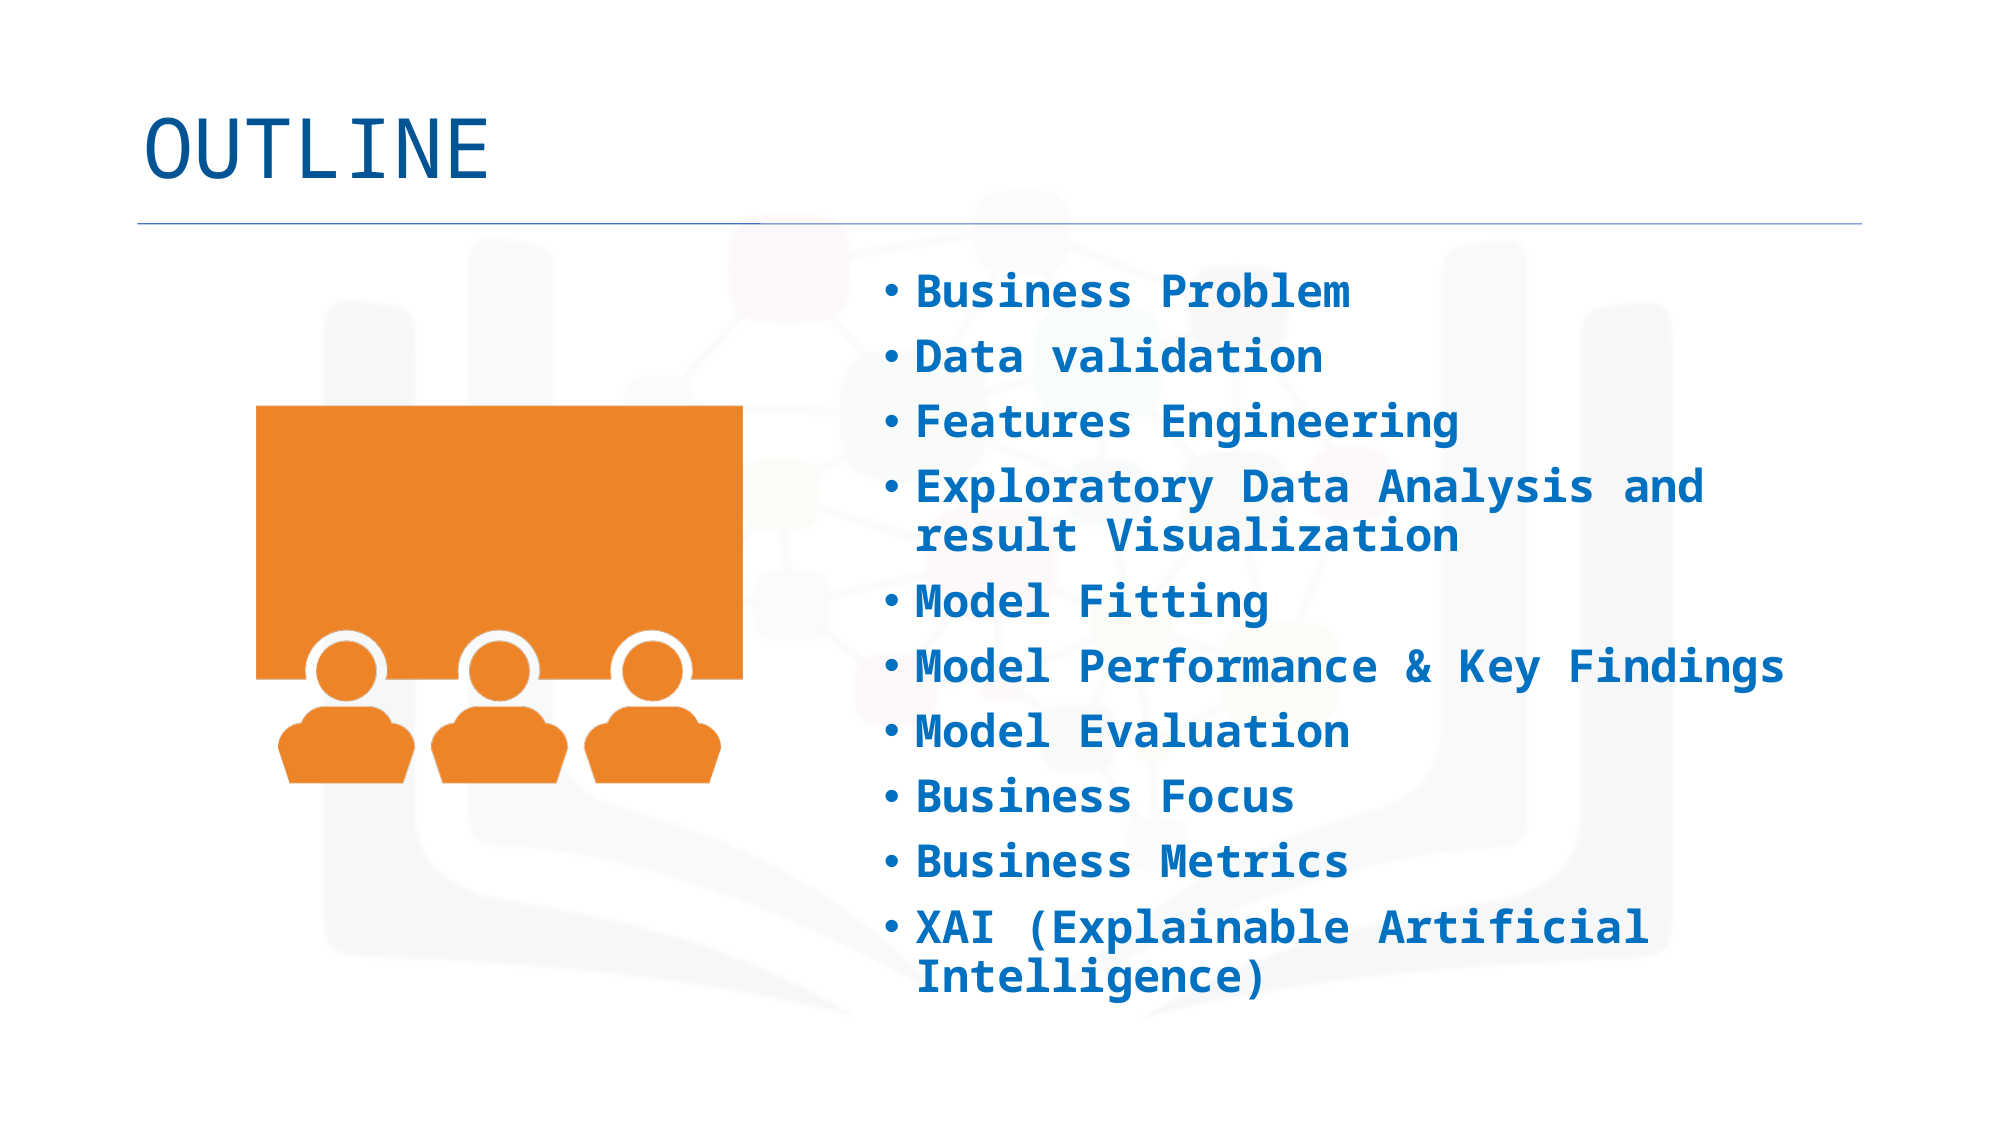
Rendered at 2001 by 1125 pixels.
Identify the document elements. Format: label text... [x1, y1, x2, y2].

picture [237, 332, 762, 857]
title OUTLINE [128, 43, 1524, 261]
list Business Problem Data validation Features Engineering Exploratory Data Analysis and result Visualization Model Fitting Model Performance & Key Findings Model Evaluation Business Focus Business Metrics XAI (Explainable Artificial Intelligence) [868, 260, 1863, 1014]
